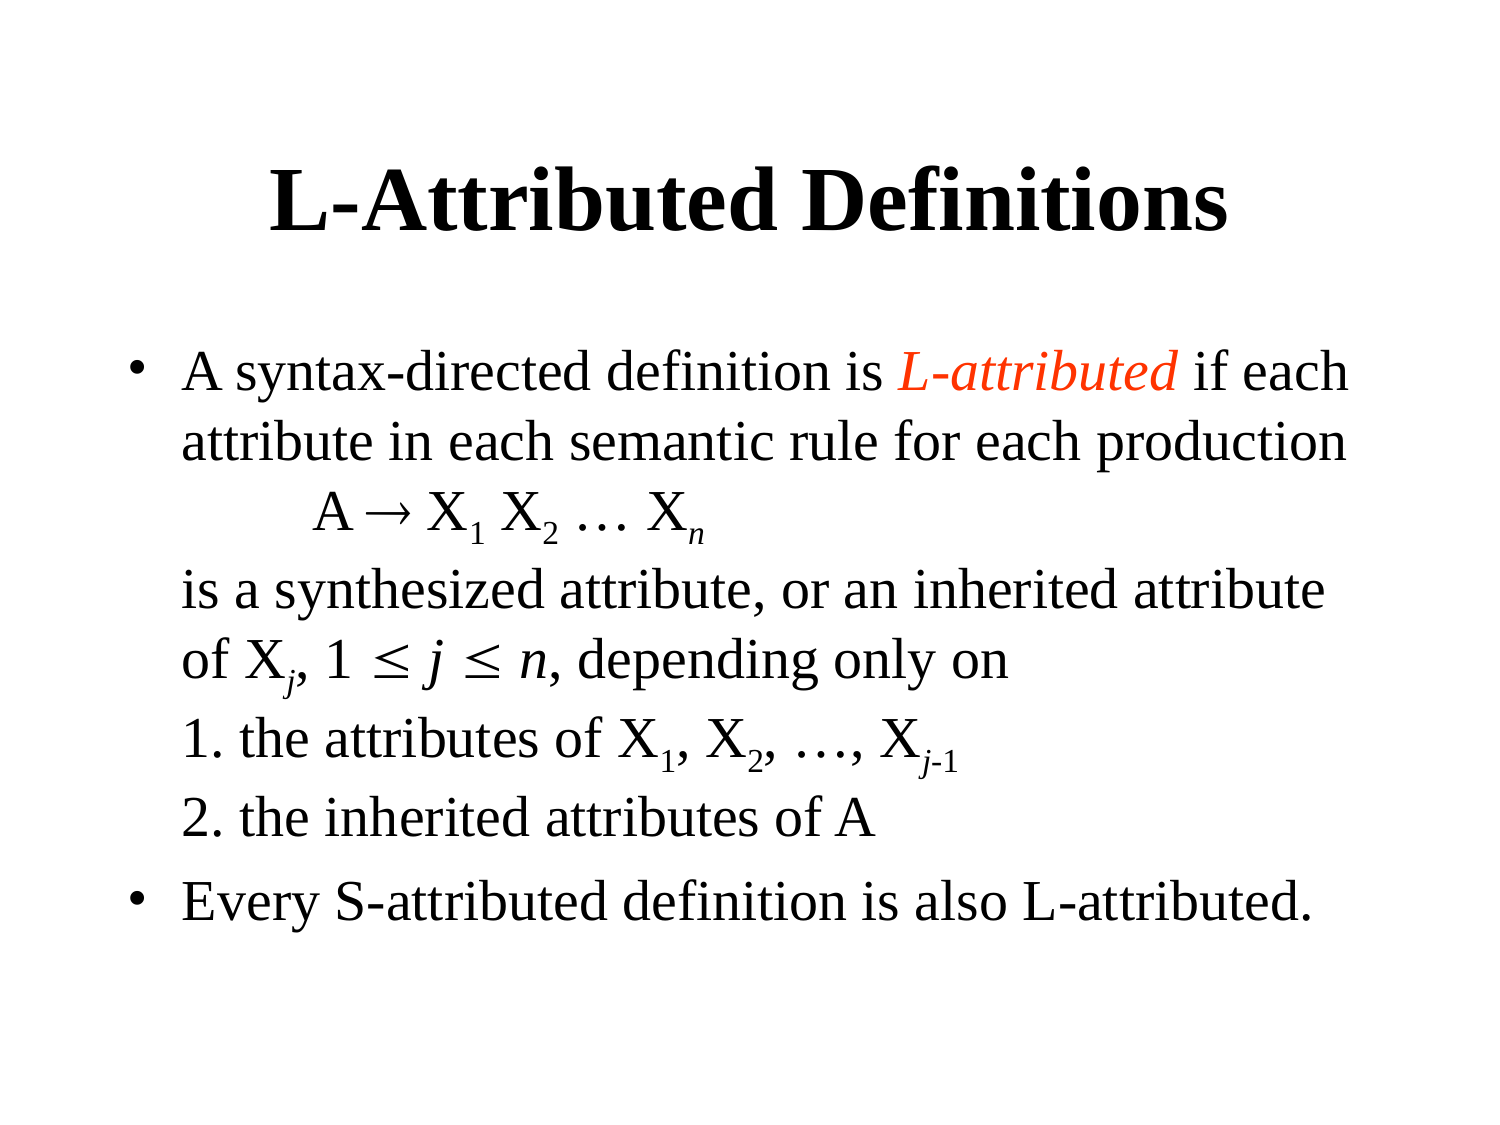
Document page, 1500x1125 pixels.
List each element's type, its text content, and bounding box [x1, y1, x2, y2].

text_box A syntax-directed definition is L-attributed if each attribute in each semantic rule for each production A  X1 X2 … Xn is a synthesized attribute, or an inherited attribute of Xj, 1  j  n, depending only on 1. the attributes of X1, X2, …, Xj-1 2. the inherited attributes of A Every S-attributed definition is also L-attributed. [112, 324, 1388, 1000]
text_box L-Attributed Definitions [112, 99, 1388, 288]
